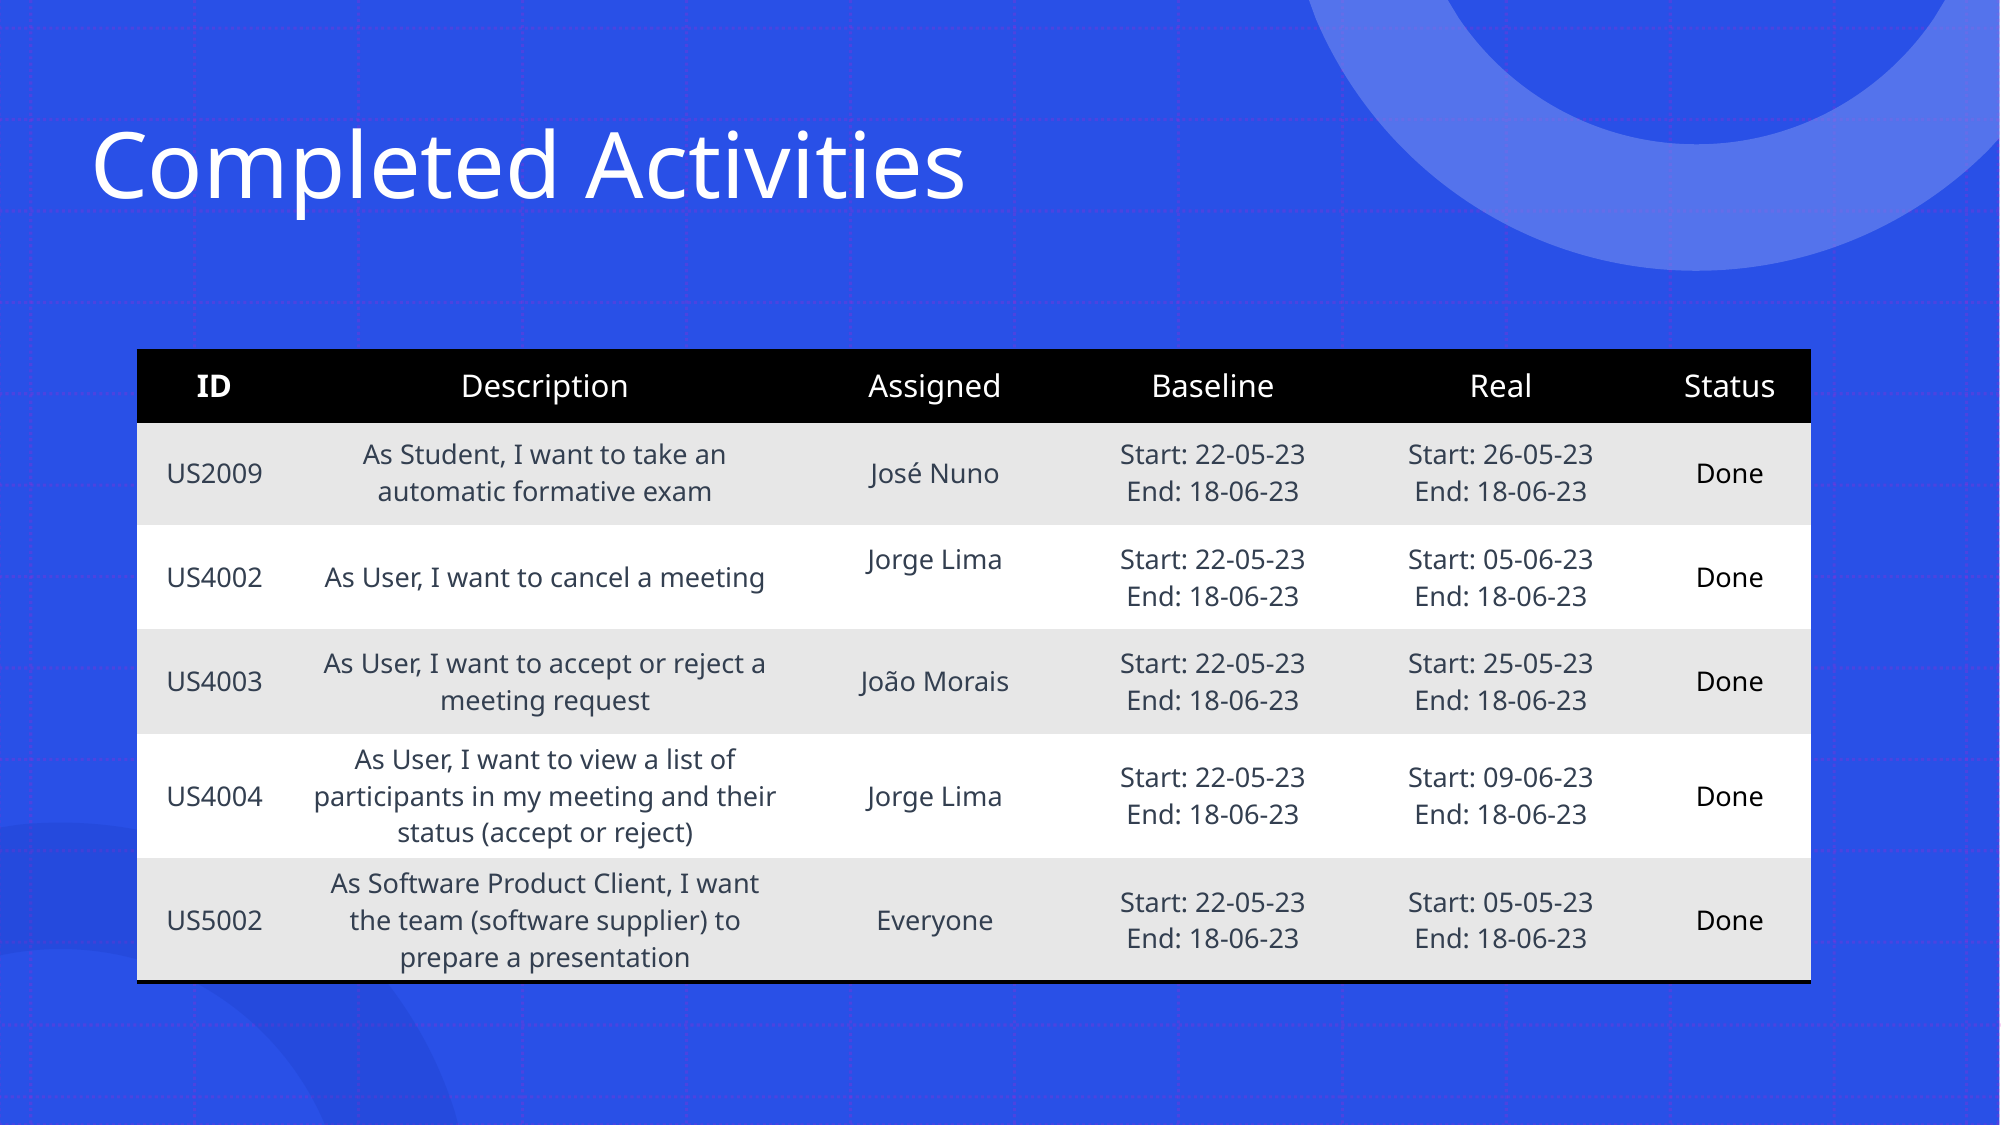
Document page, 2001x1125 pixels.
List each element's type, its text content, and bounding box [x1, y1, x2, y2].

table_cell Done [1649, 858, 1811, 980]
table_header Real [1353, 353, 1649, 419]
table_cell Start: 05-06-23 End: 18-06-23 [1353, 525, 1649, 629]
table_cell Jorge Lima [797, 734, 1073, 858]
table_cell US4004 [137, 734, 293, 858]
title Completed Activities [75, 59, 1834, 278]
table_header Assigned [797, 353, 1073, 419]
table_cell Start: 09-06-23 End: 18-06-23 [1353, 734, 1649, 858]
table_header Description [293, 353, 797, 419]
table_cell Start: 25-05-23 End: 18-06-23 [1353, 629, 1649, 734]
table_cell Start: 05-05-23 End: 18-06-23 [1353, 858, 1649, 980]
table_cell As User, I want to cancel a meeting [293, 525, 797, 629]
table_cell João Morais [797, 629, 1073, 734]
table_cell US5002 [137, 858, 293, 980]
table_cell Start: 22-05-23 End: 18-06-23 [1073, 525, 1353, 629]
table_cell Done [1649, 629, 1811, 734]
table_cell Start: 26-05-23 End: 18-06-23 [1353, 423, 1649, 525]
table_cell US4003 [137, 629, 293, 734]
table_cell US4002 [137, 525, 293, 629]
table_cell Start: 22-05-23 End: 18-06-23 [1073, 734, 1353, 858]
table_header ID [137, 353, 293, 419]
table_cell Everyone [797, 858, 1073, 980]
table_cell José Nuno [797, 423, 1073, 525]
table_cell Jorge Lima [797, 525, 1073, 629]
table_header Baseline [1073, 353, 1353, 419]
table_cell Done [1649, 525, 1811, 629]
table_cell US2009 [137, 423, 293, 525]
table_cell As User, I want to accept or reject a meeting request [293, 629, 797, 734]
table_cell Start: 22-05-23 End: 18-06-23 [1073, 858, 1353, 980]
table_cell As User, I want to view a list of participants in my meeting and their status (accept or reject) [293, 734, 797, 858]
table_cell Done [1649, 423, 1811, 525]
table_header Status [1649, 353, 1811, 419]
table_cell Start: 22-05-23 End: 18-06-23 [1073, 423, 1353, 525]
table_cell Done [1649, 734, 1811, 858]
table_cell As Student, I want to take an automatic formative exam [293, 423, 797, 525]
table_cell Start: 22-05-23 End: 18-06-23 [1073, 629, 1353, 734]
table_cell As Software Product Client, I want the team (software supplier) to prepare a presentation [293, 858, 797, 980]
